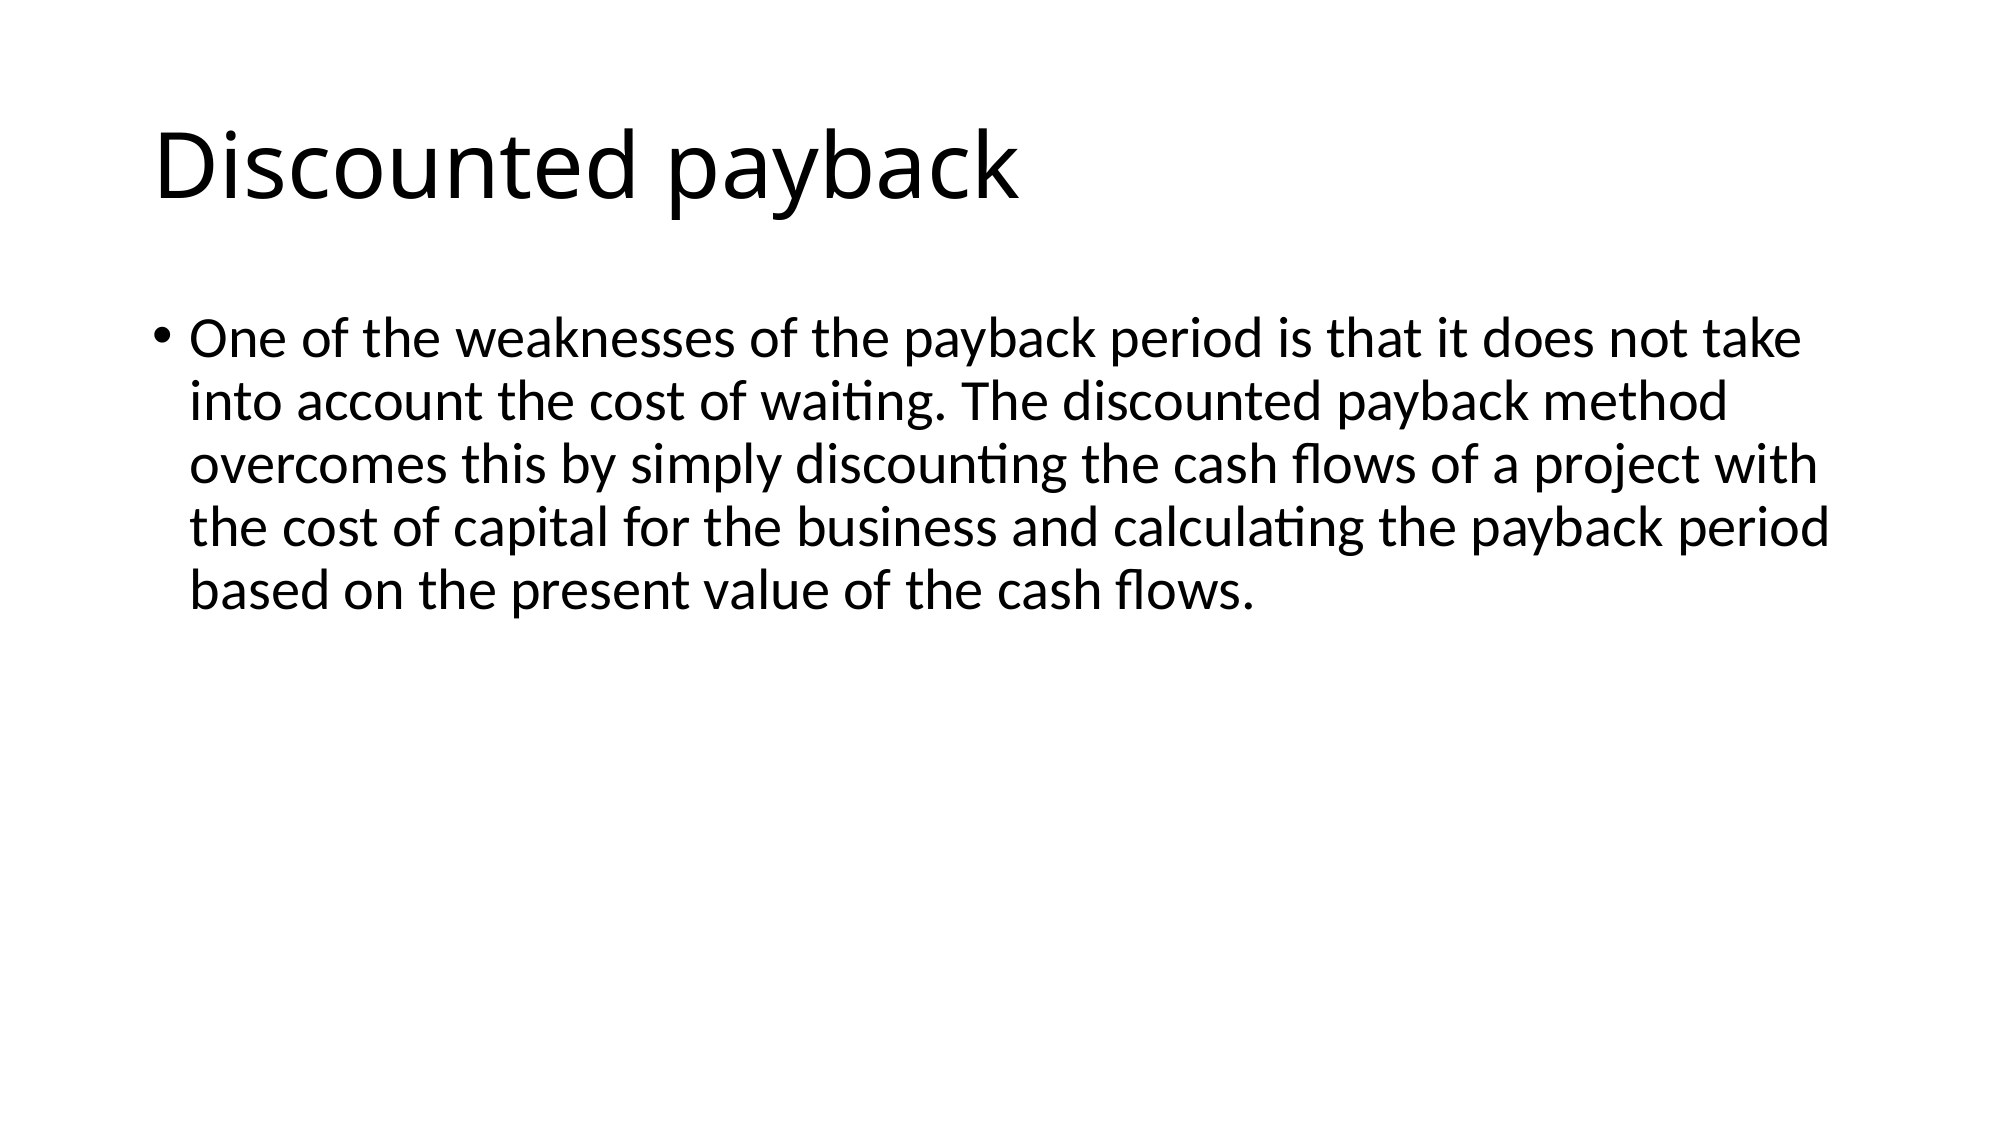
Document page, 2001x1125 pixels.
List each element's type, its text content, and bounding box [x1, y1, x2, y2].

title Discounted payback [137, 59, 1863, 278]
list One of the weaknesses of the payback period is that it does not take into account the cost of waiting. The discounted payback method overcomes this by simply discounting the cash flows of a project with the cost of capital for the business and calculating the payback period based on the present value of the cash flows. [137, 299, 1863, 1014]
